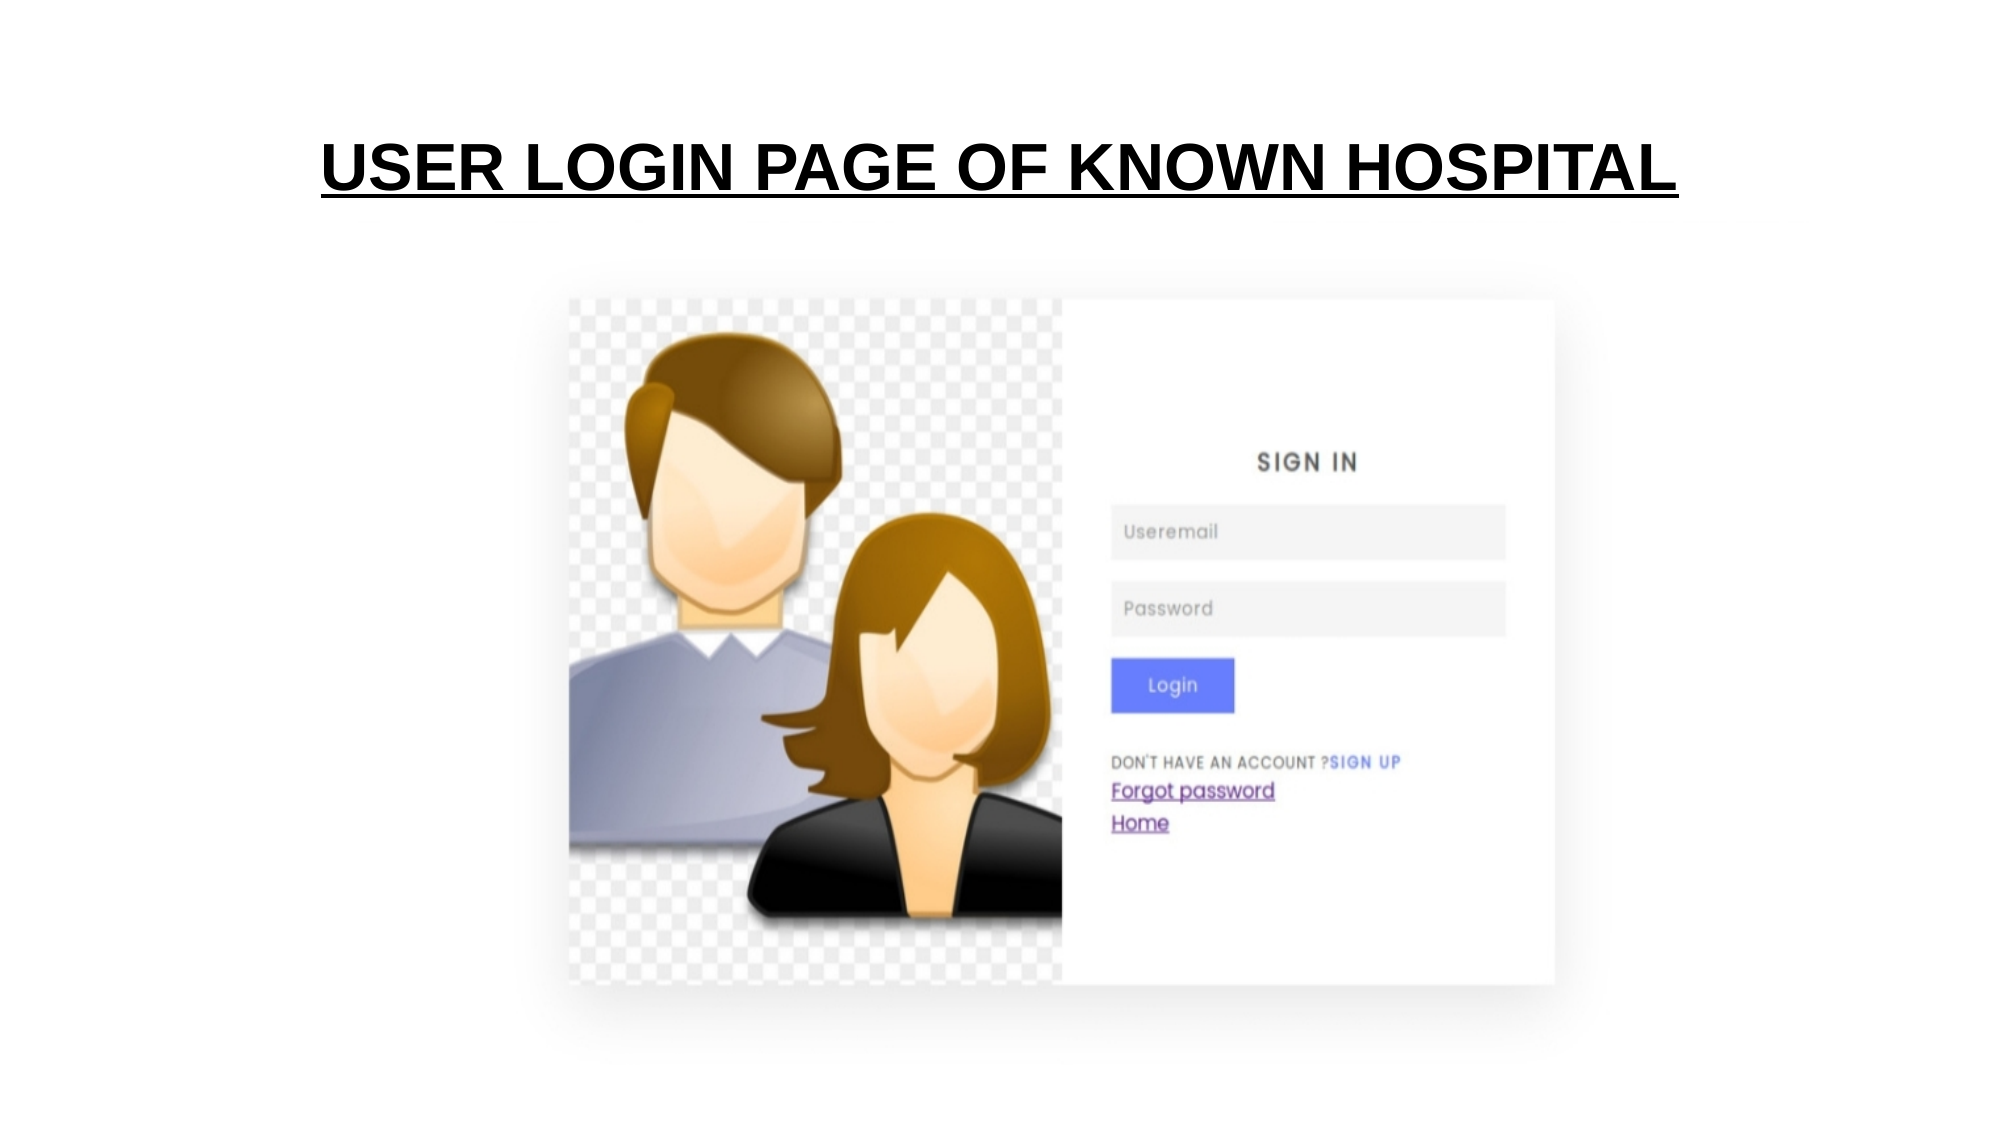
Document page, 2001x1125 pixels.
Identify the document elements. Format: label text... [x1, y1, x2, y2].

title USER LOGIN PAGE OF KNOWN HOSPITAL [137, 59, 1863, 278]
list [306, 220, 1809, 1065]
